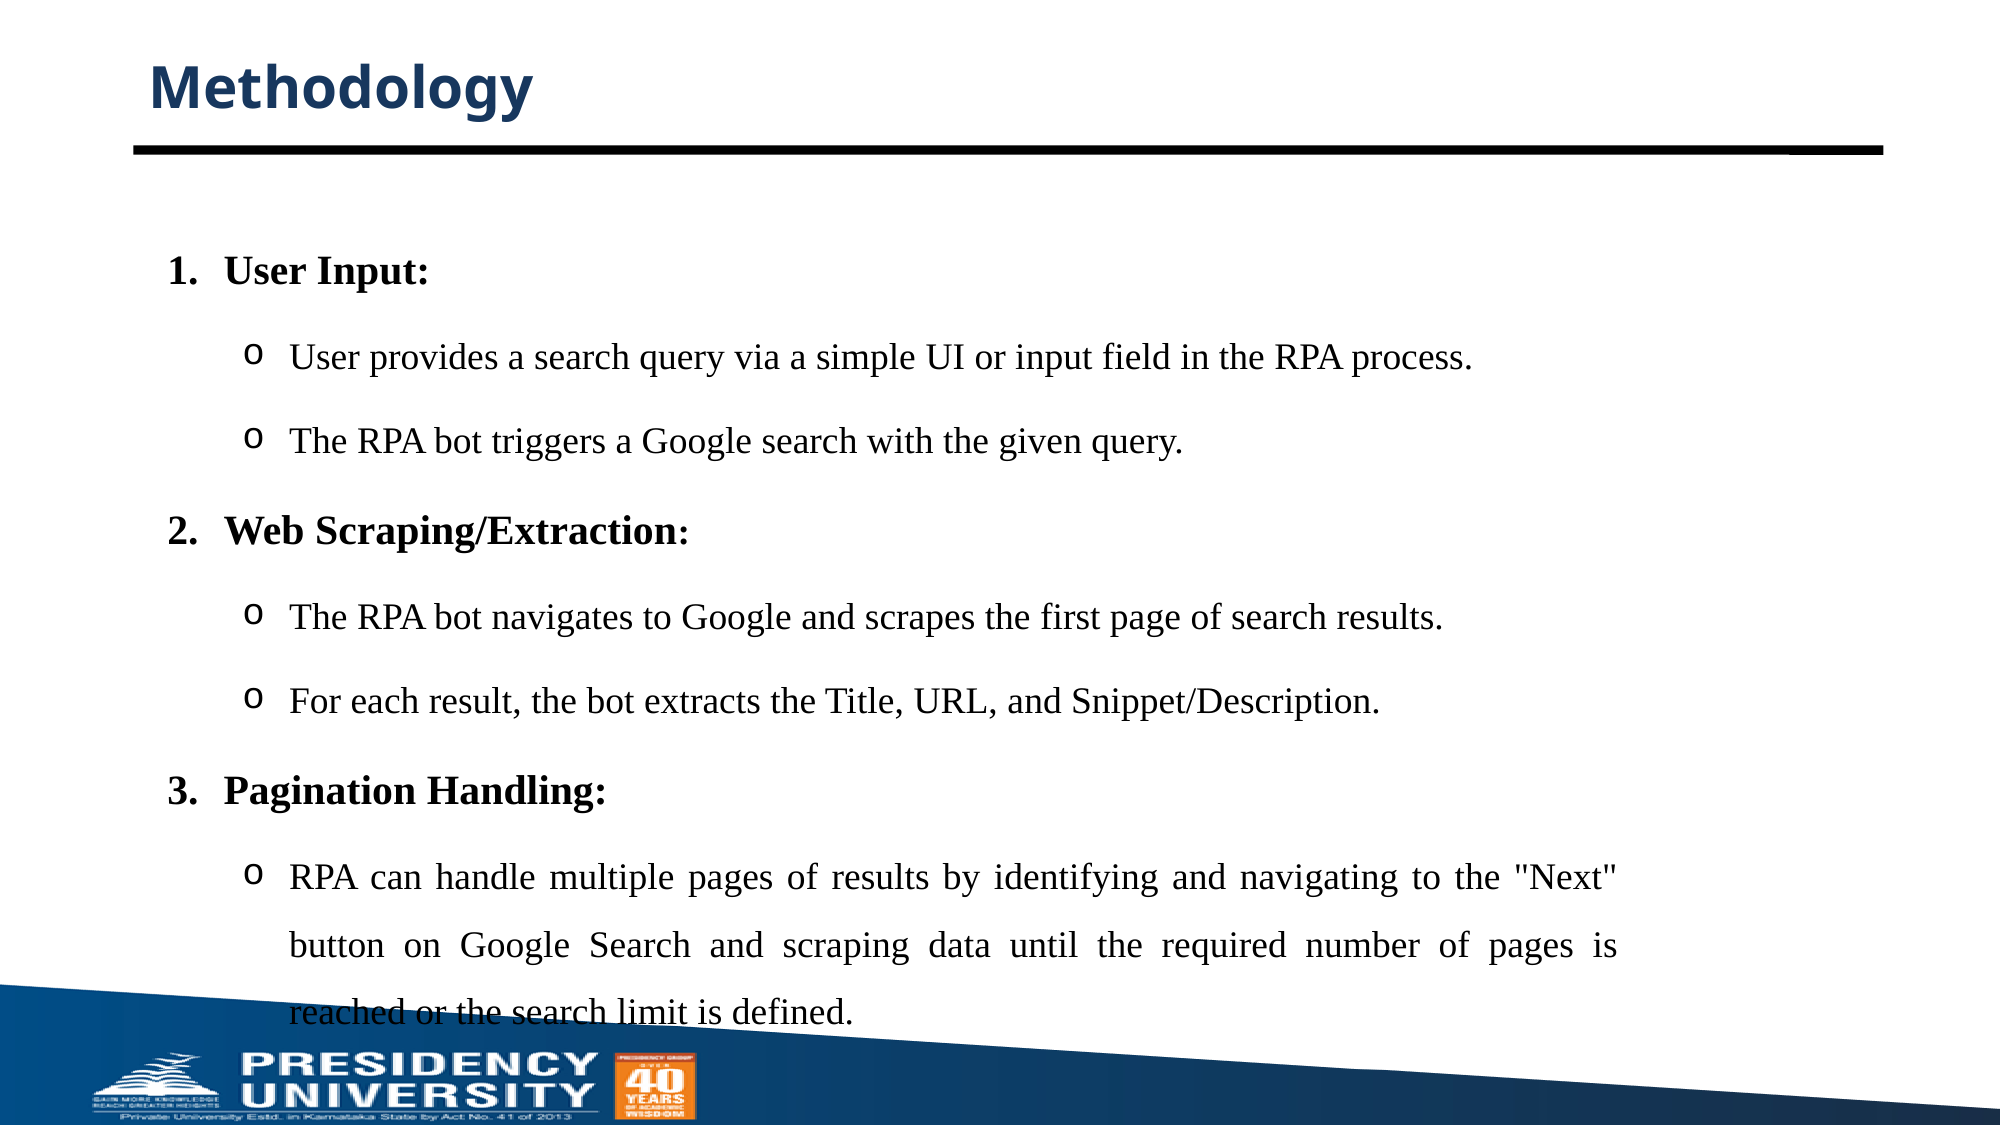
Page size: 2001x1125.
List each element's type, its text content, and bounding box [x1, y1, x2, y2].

title Methodology [133, 45, 1884, 125]
text_box User Input: User provides a search query via a simple UI or input field in the RPA process. The RPA bot triggers a Google search with the given query. Web Scraping/Extraction: The RPA bot navigates to Google and scrapes the first page of search results. For each result, the bot extracts the Title, URL, and Snippet/Description. Pagination Handling: RPA can handle multiple pages of results by identifying and navigating to the "Next" button on Google Search and scraping data until the required number of pages is reached or the search limit is defined. [152, 210, 1635, 1040]
picture [0, 982, 2000, 1125]
